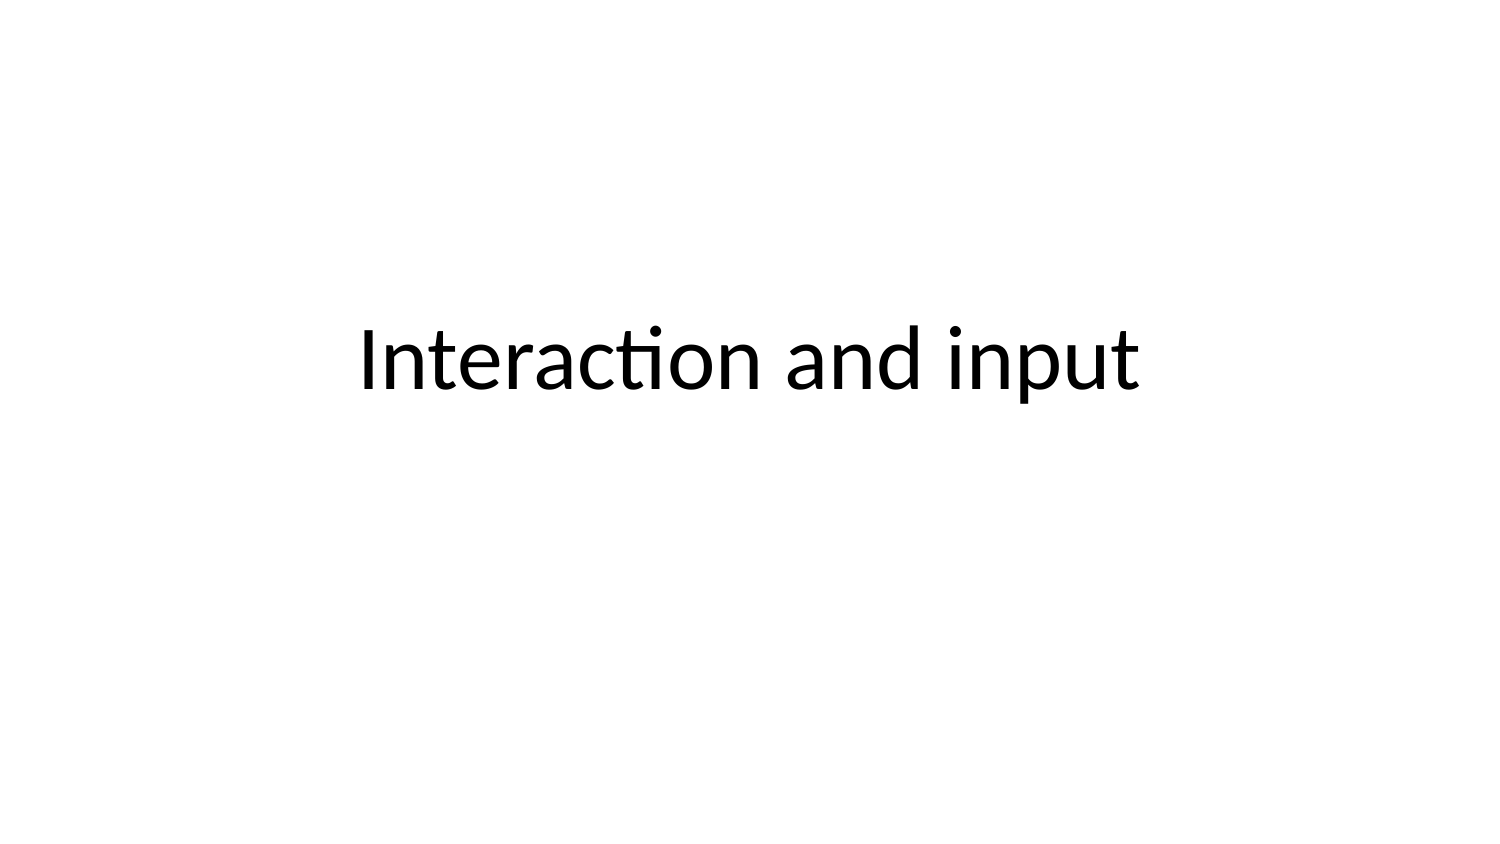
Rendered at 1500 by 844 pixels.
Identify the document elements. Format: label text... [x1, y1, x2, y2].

title Interaction and input [112, 262, 1388, 443]
